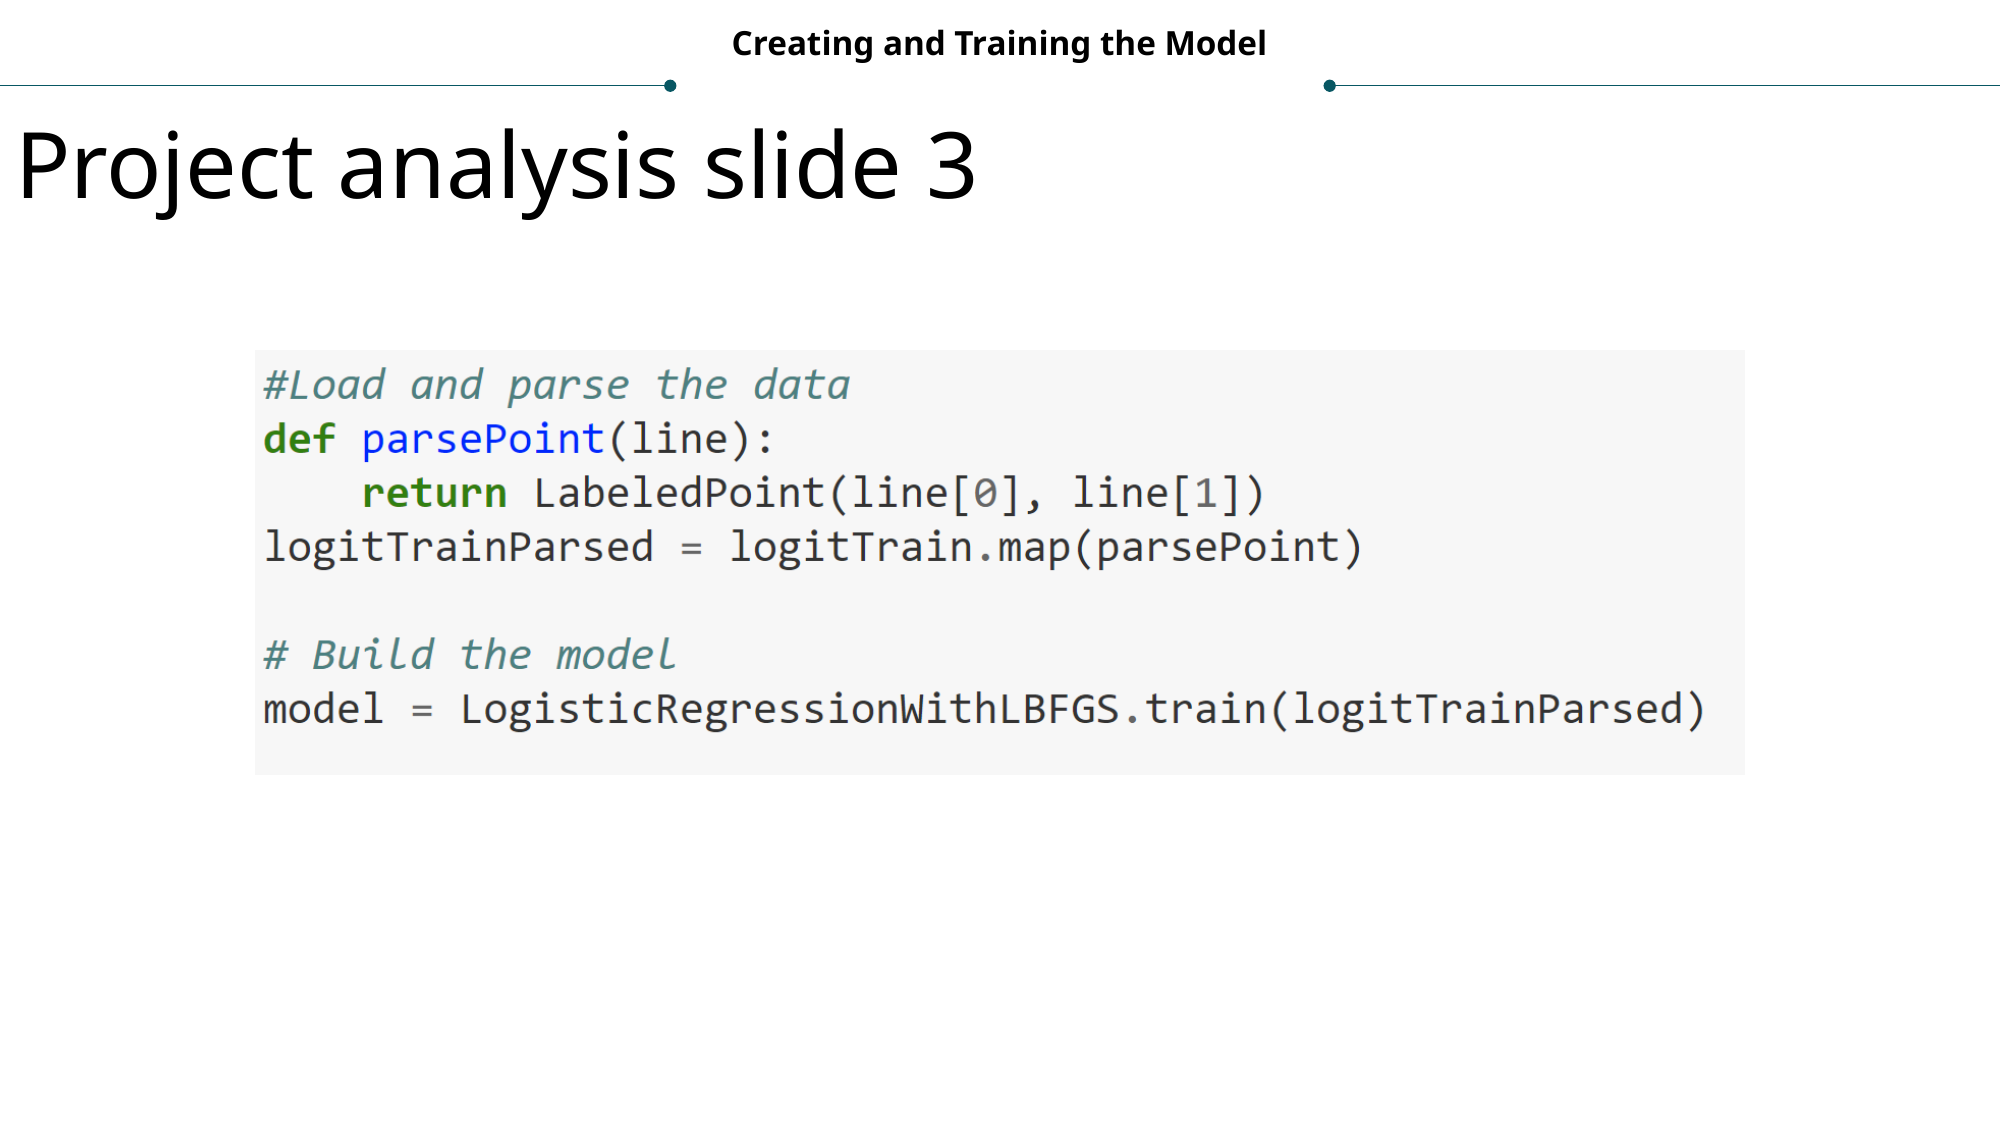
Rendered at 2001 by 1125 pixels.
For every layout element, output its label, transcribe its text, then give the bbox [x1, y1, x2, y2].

picture [255, 350, 1745, 775]
title Project analysis slide 3 [0, 59, 1725, 278]
text_box Creating and Training the Model [37, 26, 1963, 63]
